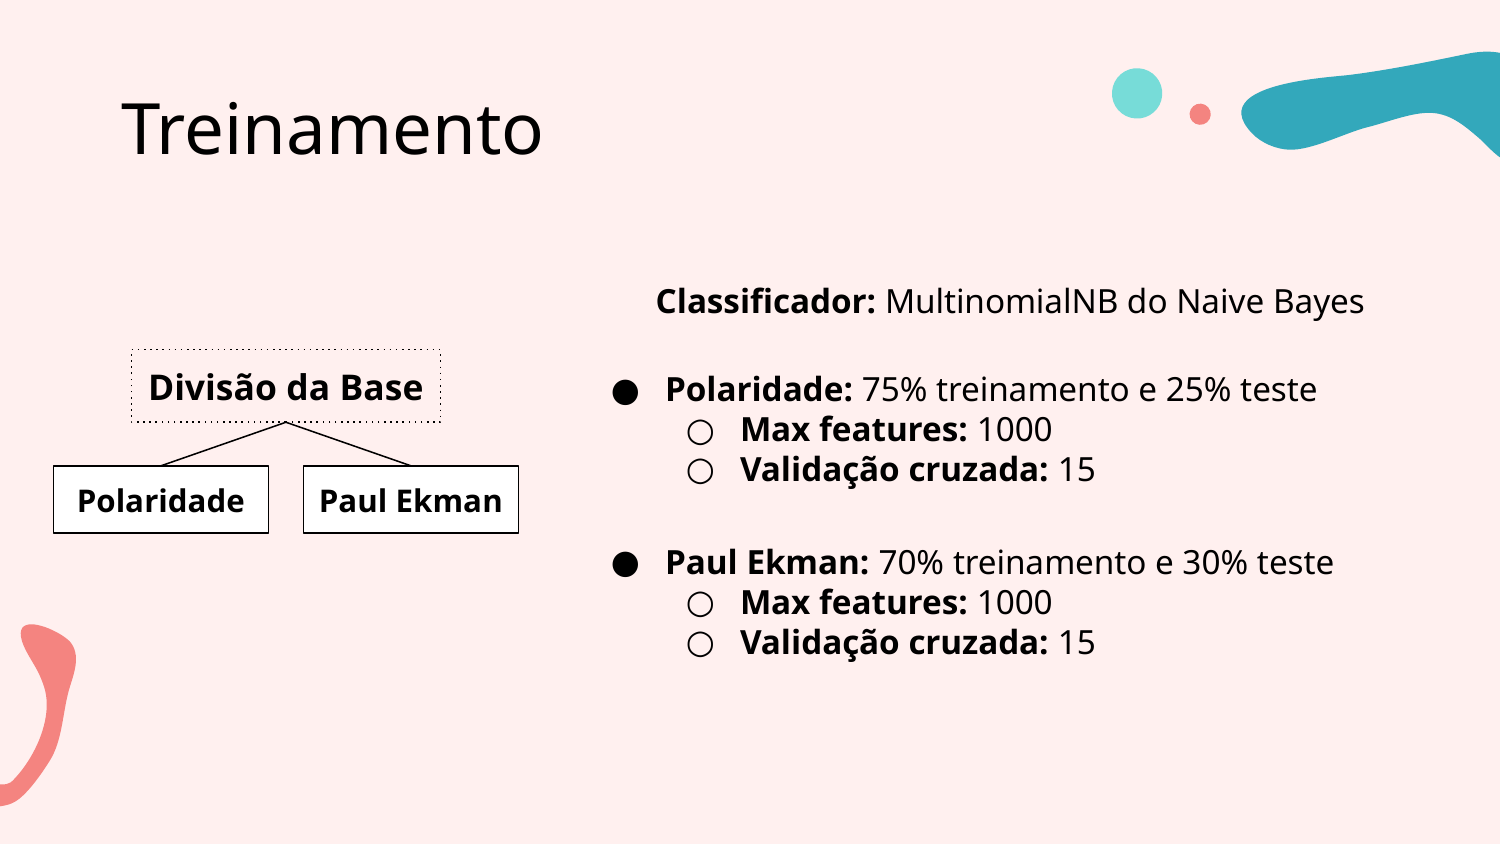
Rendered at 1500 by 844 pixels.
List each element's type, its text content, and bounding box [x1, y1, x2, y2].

text_box Paul Ekman [303, 465, 519, 534]
title Treinamento [106, 68, 1373, 163]
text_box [160, 422, 284, 467]
text_box Paul Ekman: 70% treinamento e 30% teste Max features: 1000 Validação cruzada: 15 [574, 486, 1447, 676]
text_box Classificador: MultinomialNB do Naive Bayes [574, 265, 1447, 336]
text_box Divisão da Base [131, 349, 441, 423]
text_box Polaridade [53, 465, 269, 534]
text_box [285, 422, 412, 467]
text_box Polaridade: 75% treinamento e 25% teste Max features: 1000 Validação cruzada: 15 [574, 353, 1447, 486]
